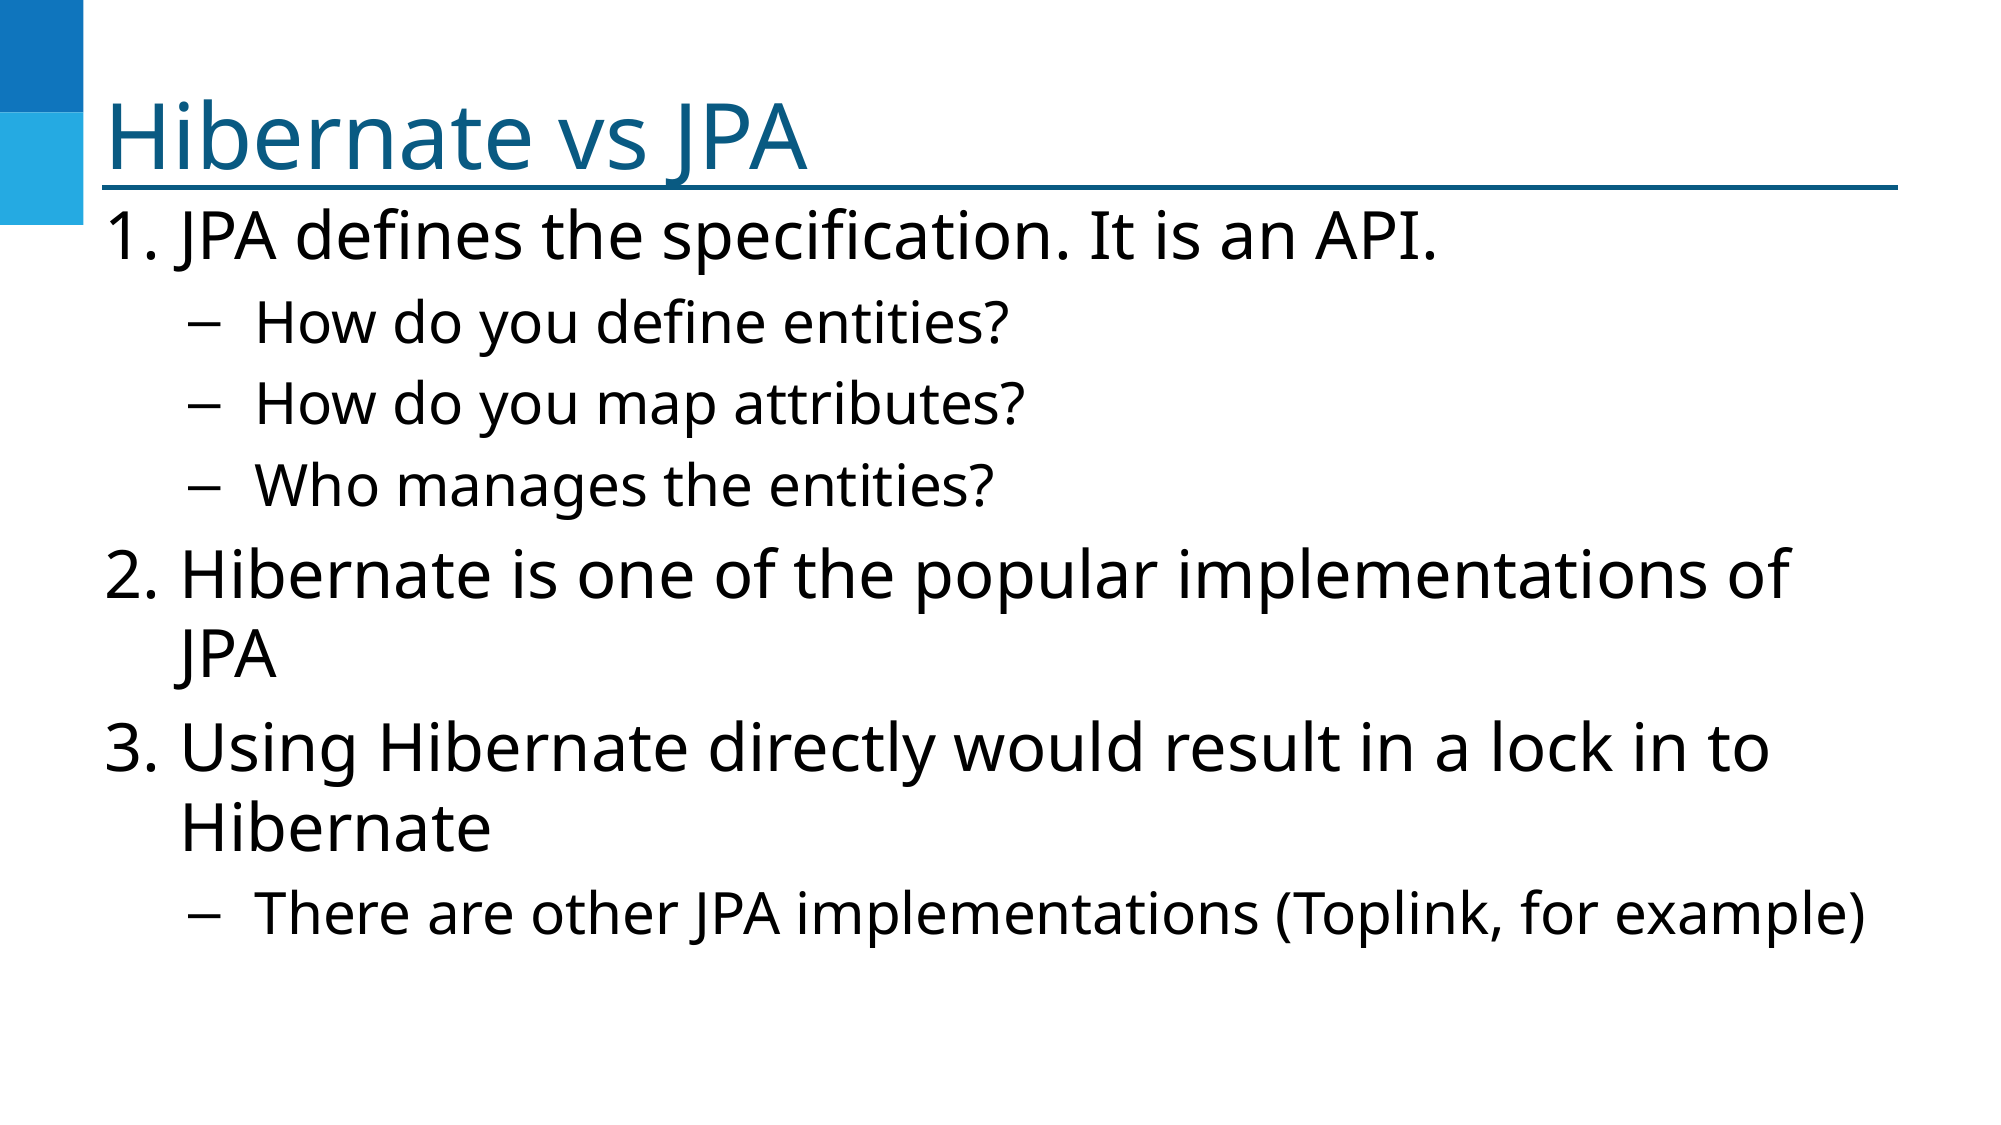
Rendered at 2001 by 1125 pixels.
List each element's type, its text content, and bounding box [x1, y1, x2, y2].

list JPA defines the specification. It is an API. How do you define entities? How do you map attributes? Who manages the entities? Hibernate is one of the popular implementations of JPA Using Hibernate directly would result in a lock in to Hibernate There are other JPA implementations (Toplink, for example) [102, 190, 1898, 1077]
title Hibernate vs JPA [102, 75, 1898, 157]
